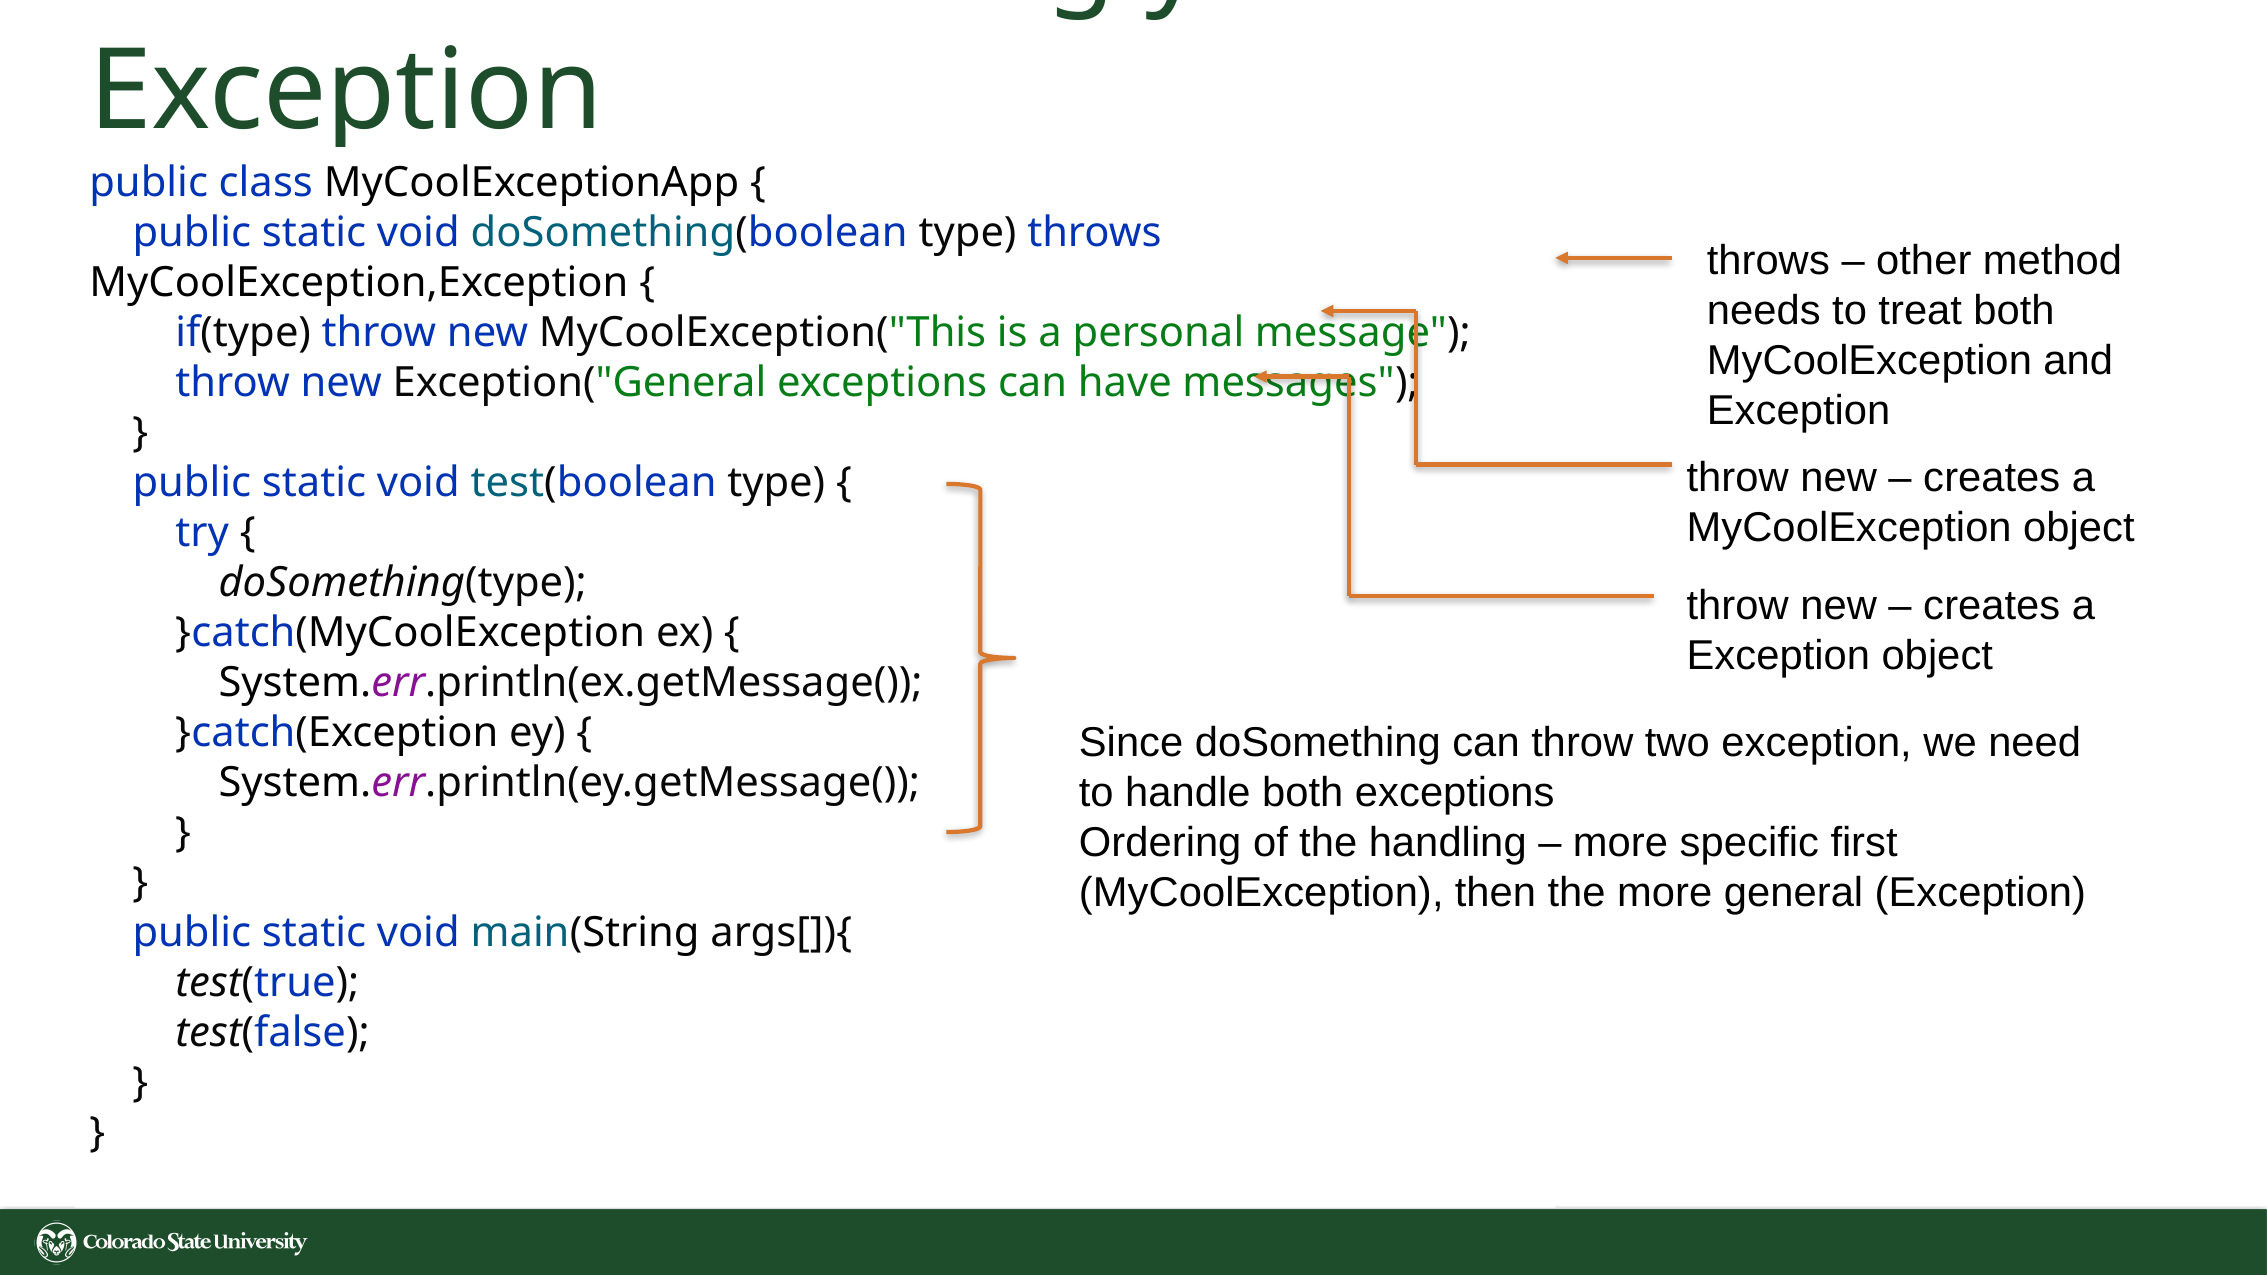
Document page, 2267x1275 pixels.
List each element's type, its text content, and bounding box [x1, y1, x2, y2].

text_box throw new – creates a MyCoolException object [1671, 442, 2221, 557]
text_box Since doSomething can throw two exception, we need to handle both exceptions Ordering of the handling – more specific first (MyCoolException), then the more general (Exception) [1064, 707, 2135, 922]
text_box throws – other method needs to treat both MyCoolException and Exception [1692, 225, 2241, 440]
list public class MyCoolExceptionApp { public static void doSomething(boolean type) throws MyCoolException,Exception { if(type) throw new MyCoolException("This is a personal message"); throw new Exception("General exceptions can have messages"); } public static void test(boolean type) { try { doSomething(type); }catch(MyCoolException ex) { System.err.println(ex.getMessage()); }catch(Exception ey) { System.err.println(ey.getMessage()); } } public static void main(String args[]){ test(true); test(false); } } [74, 147, 1556, 1208]
text_box [946, 481, 1017, 835]
picture [24, 1209, 319, 1275]
text_box throw new – creates a Exception object [1671, 570, 2221, 686]
title Advanced: Creating your Own Exception [74, 0, 2136, 167]
